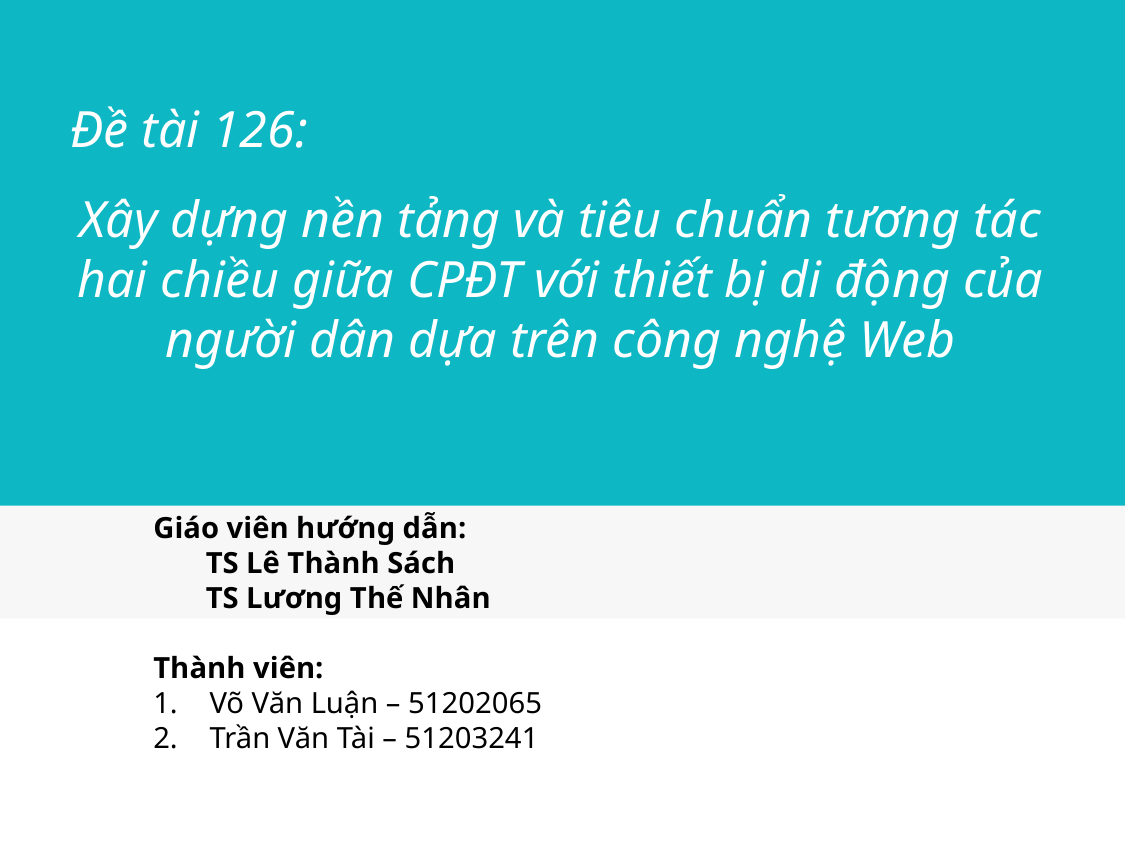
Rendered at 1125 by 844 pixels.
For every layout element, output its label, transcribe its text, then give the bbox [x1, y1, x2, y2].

text_box Giáo viên hướng dẫn: TS Lê Thành Sách TS Lương Thế Nhân Thành viên: Võ Văn Luận – 51202065 Trần Văn Tài – 51203241 [138, 502, 970, 797]
text_box Đề tài 126: [55, 90, 323, 165]
text_box Xây dựng nền tảng và tiêu chuẩn tương tác hai chiều giữa CPĐT với thiết bị di động của người dân dựa trên công nghệ Web [55, 180, 1066, 376]
